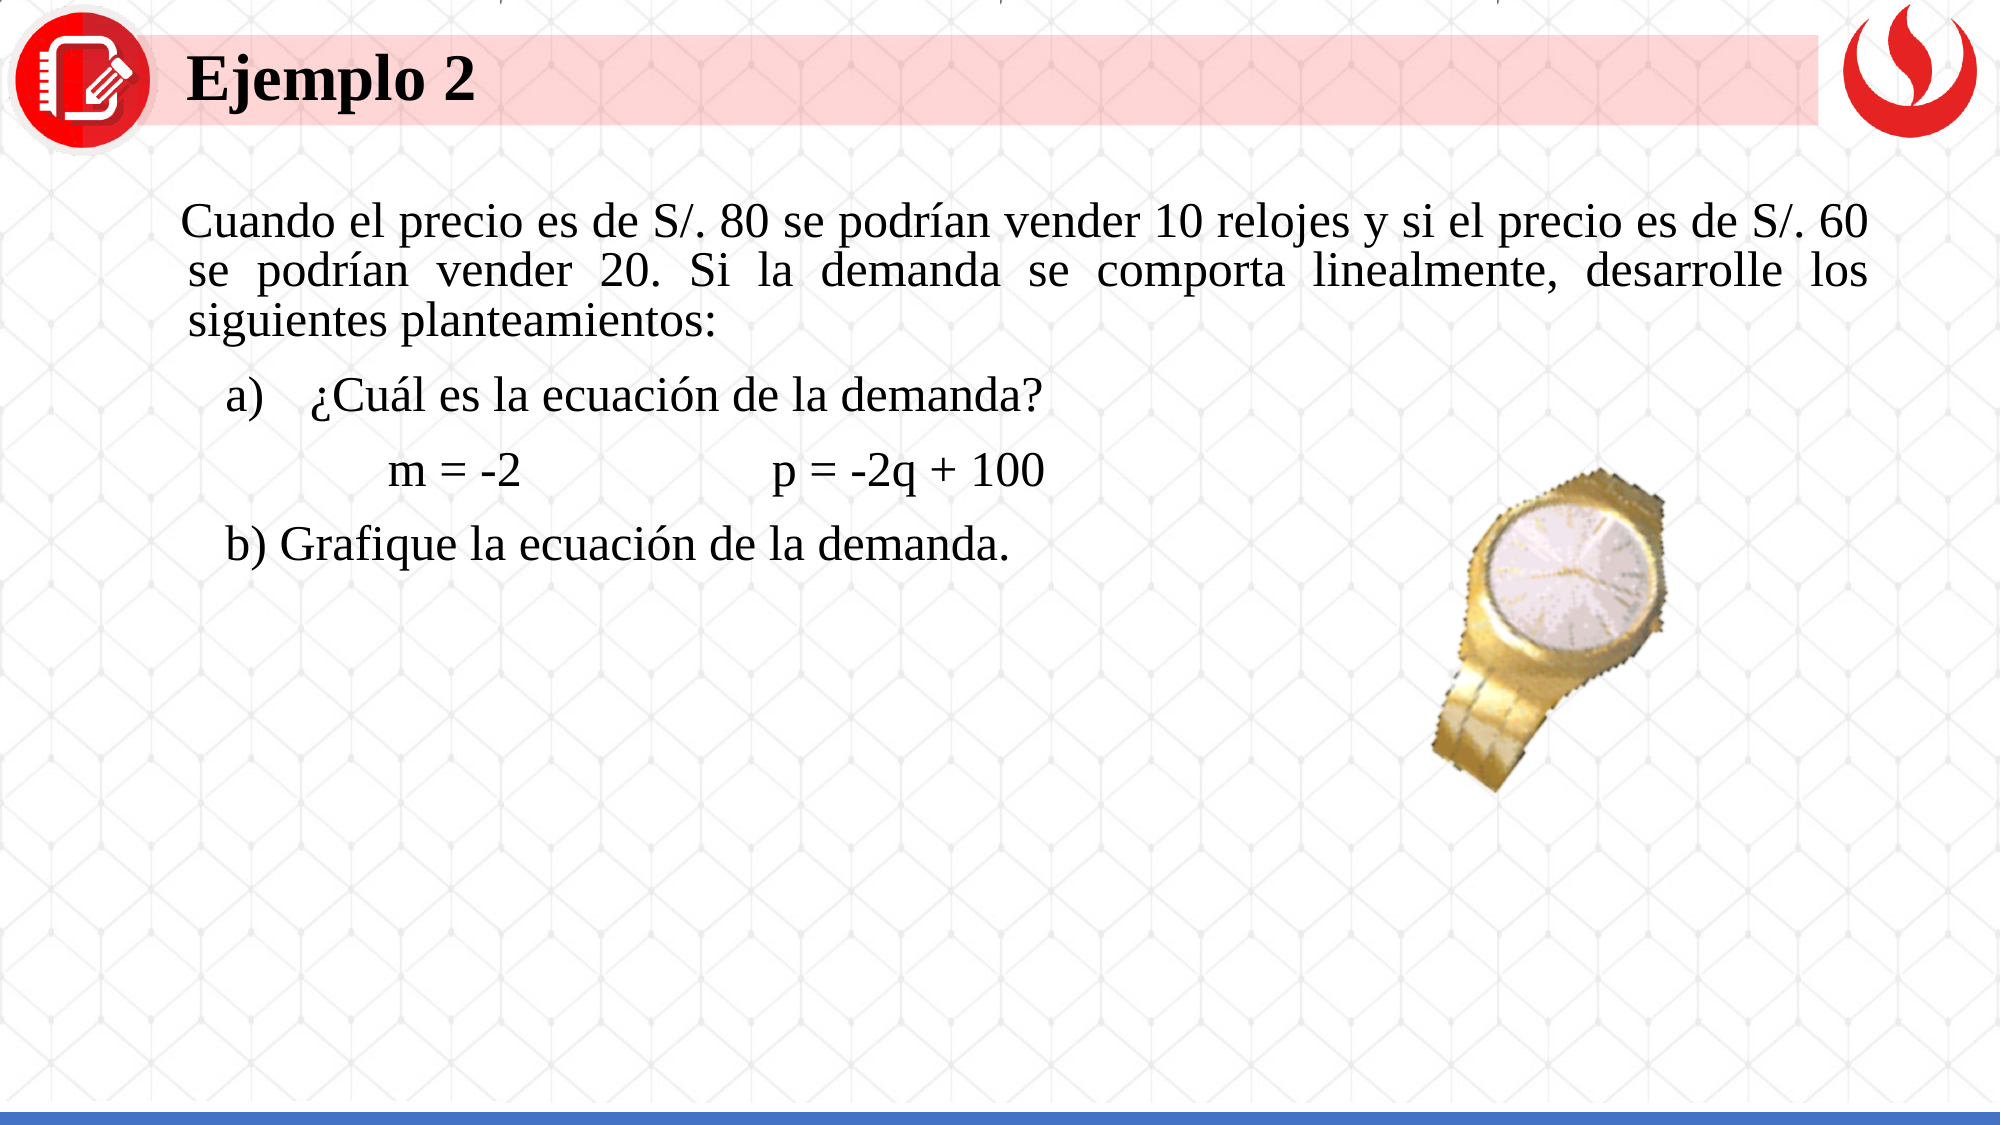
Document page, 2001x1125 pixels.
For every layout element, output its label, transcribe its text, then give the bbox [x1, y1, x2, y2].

list Cuando el precio es de S/. 80 se podrían vender 10 relojes y si el precio es de S/. 60 se podrían vender 20. Si la demanda se comporta linealmente, desarrolle los siguientes planteamientos: ¿Cuál es la ecuación de la demanda? m = -2 p = -2q + 100 b) Grafique la ecuación de la demanda. [135, 189, 1886, 1043]
list Ejemplo 2 [137, 35, 1819, 126]
picture [0, 0, 2001, 1103]
